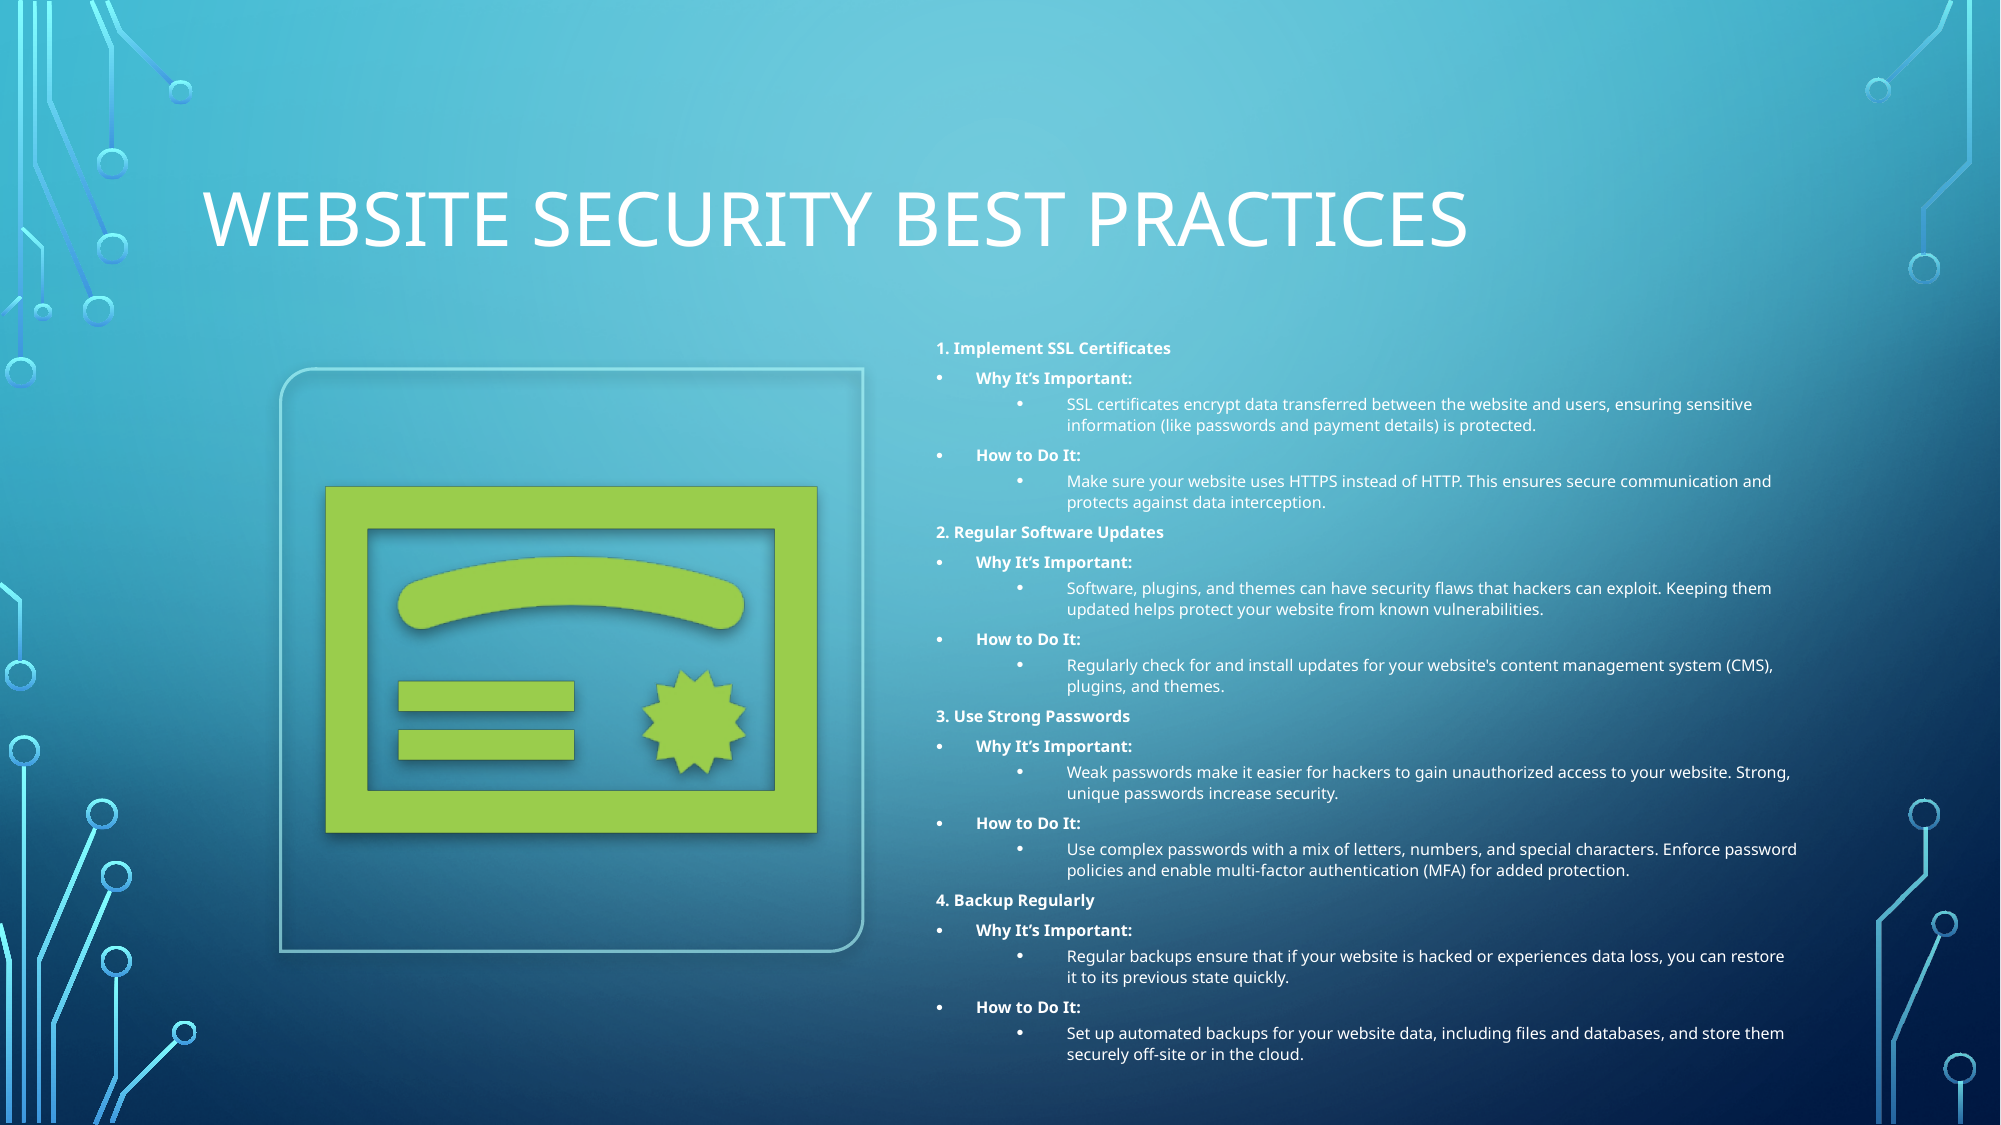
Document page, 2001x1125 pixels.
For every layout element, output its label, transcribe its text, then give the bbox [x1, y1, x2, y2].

list 1. Implement SSL Certificates Why It’s Important: SSL certificates encrypt data transferred between the website and users, ensuring sensitive information (like passwords and payment details) is protected. How to Do It: Make sure your website uses HTTPS instead of HTTP. This ensures secure communication and protects against data interception. 2. Regular Software Updates Why It’s Important: Software, plugins, and themes can have security flaws that hackers can exploit. Keeping them updated helps protect your website from known vulnerabilities. How to Do It: Regularly check for and install updates for your website's content management system (CMS), plugins, and themes. 3. Use Strong Passwords Why It’s Important: Weak passwords make it easier for hackers to gain unauthorized access to your website. Strong, unique passwords increase security. How to Do It: Use complex passwords with a mix of letters, numbers, and special characters. Enforce password policies and enable multi-factor authentication (MFA) for added protection. 4. Backup Regularly Why It’s Important: Regular backups ensure that if your website is hacked or experiences data loss, you can restore it to its previous state quickly. How to Do It: Set up automated backups for your website data, including files and databases, and store them securely off-site or in the cloud. [920, 329, 1813, 1078]
title Website security best practices [187, 101, 1813, 344]
picture [280, 368, 864, 952]
